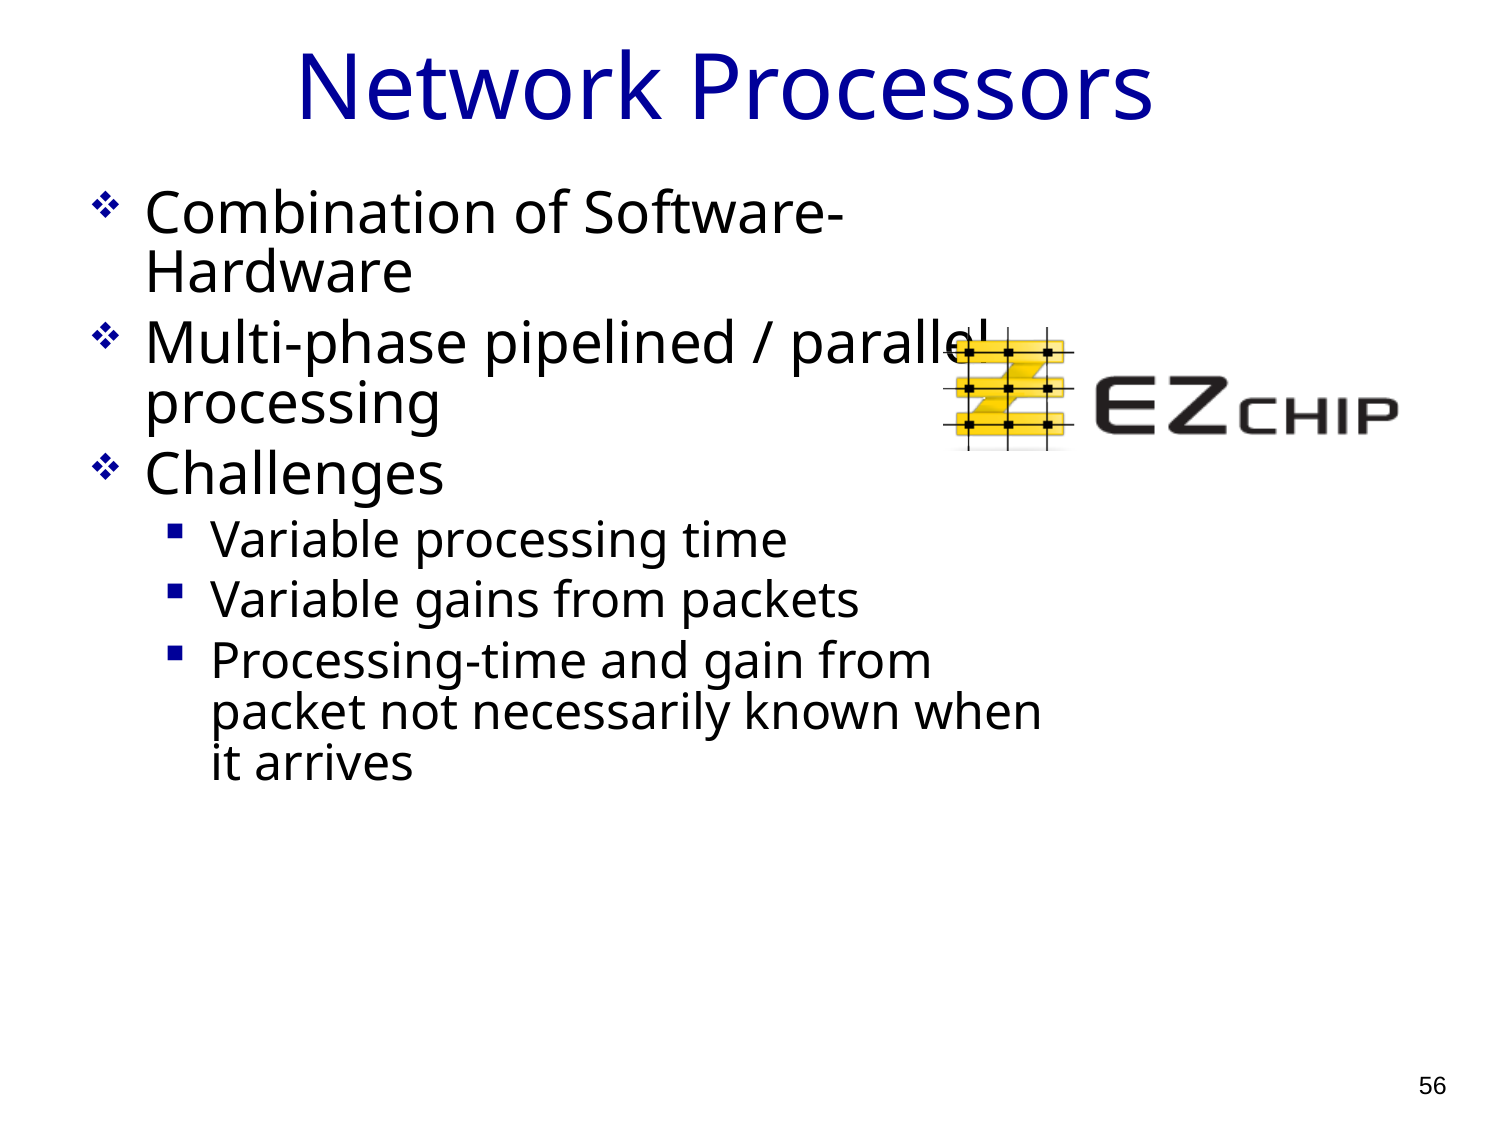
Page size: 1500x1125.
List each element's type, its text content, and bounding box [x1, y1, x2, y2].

list Combination of Software-Hardware Multi-phase pipelined / parallel processing Challenges Variable processing time Variable gains from packets Processing-time and gain from packet not necessarily known when it arrives [73, 178, 1074, 1011]
picture [943, 327, 1401, 452]
slide_number 56 [1403, 1061, 1500, 1103]
title Network Processors [87, 0, 1363, 166]
